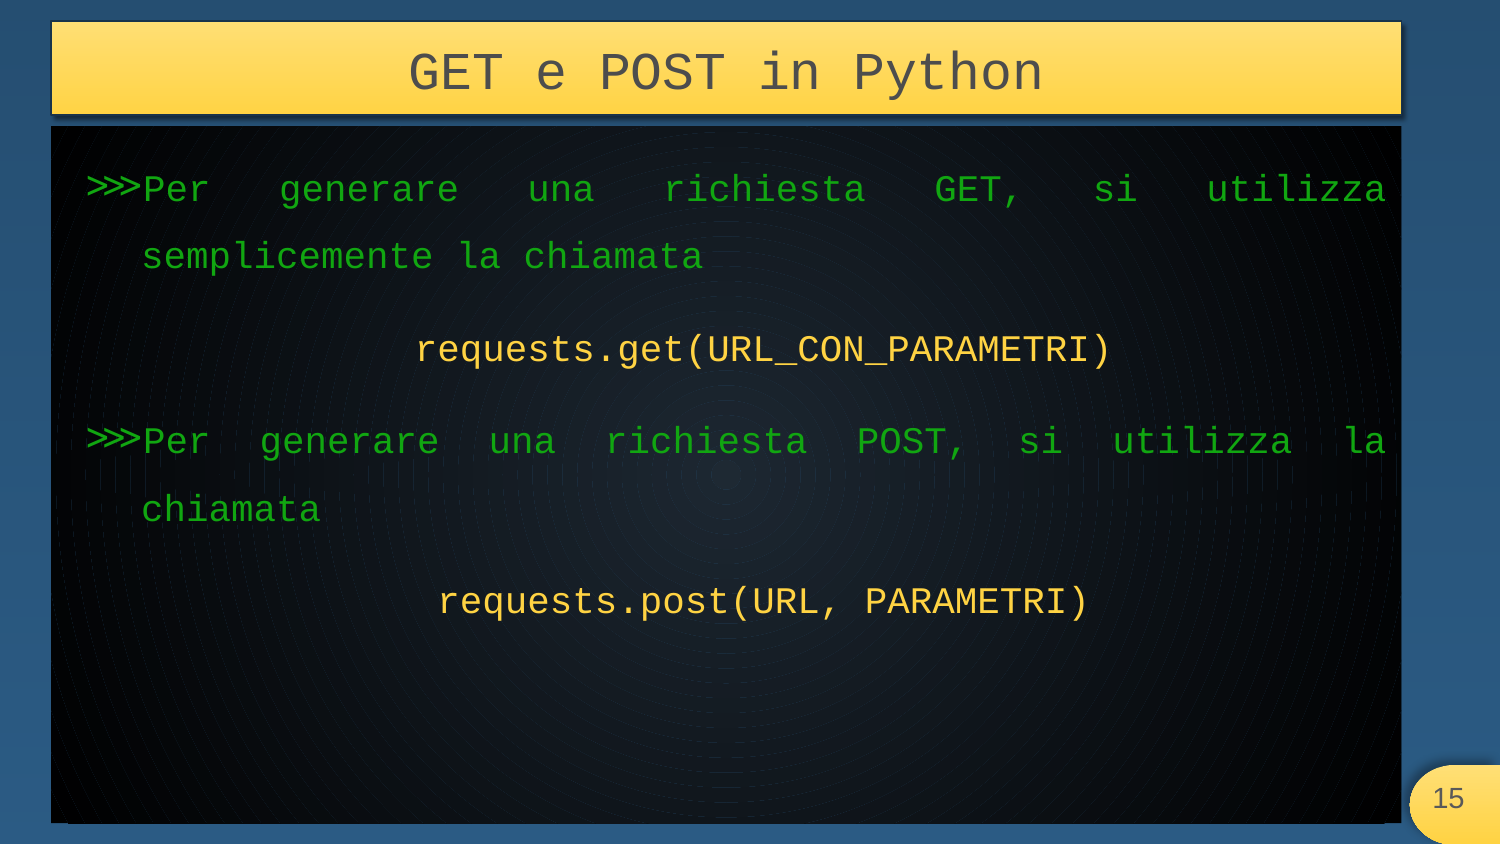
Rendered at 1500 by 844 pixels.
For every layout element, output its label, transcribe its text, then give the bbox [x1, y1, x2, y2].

slide_number ‹#› [1389, 764, 1480, 830]
title GET e POST in Python [50, 20, 1402, 116]
list Per generare una richiesta GET, si utilizza semplicemente la chiamata requests.get(URL_CON_PARAMETRI) Per generare una richiesta POST, si utilizza la chiamata requests.post(URL, PARAMETRI) [51, 126, 1402, 824]
